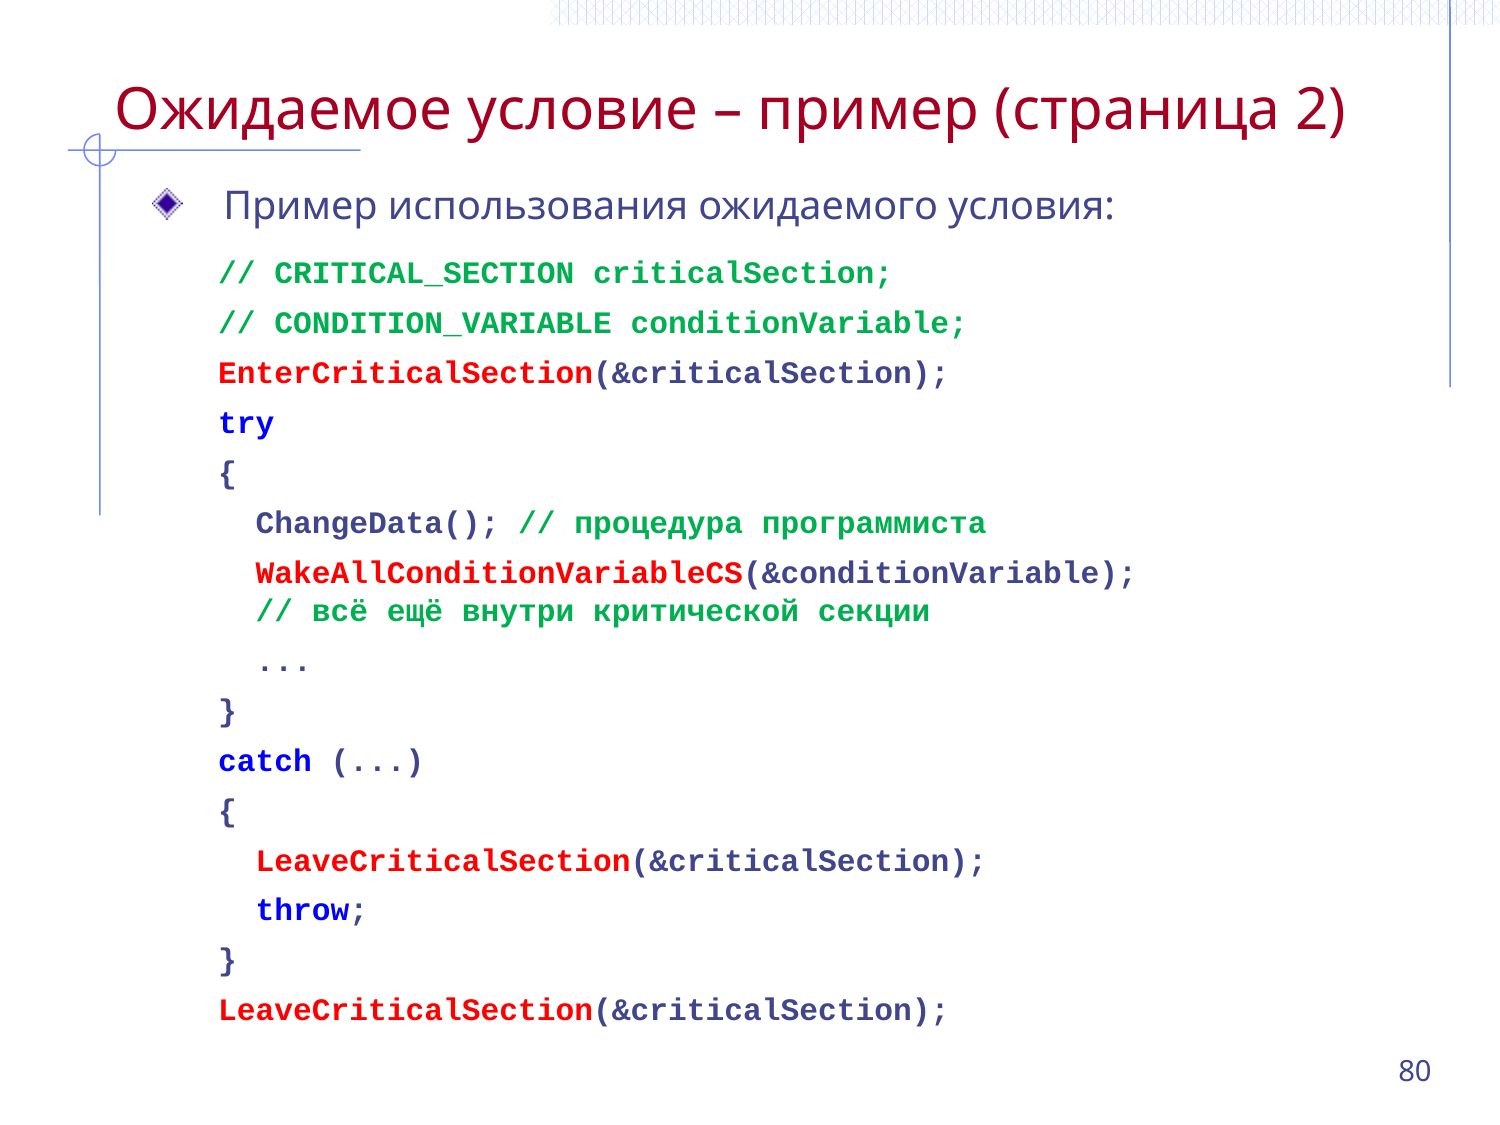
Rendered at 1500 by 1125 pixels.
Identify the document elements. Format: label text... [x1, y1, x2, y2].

list Пример использования ожидаемого условия: // CRITICAL_SECTION сriticalSection; // CONDITION_VARIABLE conditionVariable; EnterCriticalSection(&сriticalSection); try { ChangeData(); // процедура программиста WakeAllConditionVariableCS(&conditionVariable); // всё ещё внутри критической секции ... } catch (...) { LeaveCriticalSection(&сriticalSection); throw; } LeaveCriticalSection(&сriticalSection); [137, 172, 1447, 1047]
title Ожидаемое условие – пример (страница 2) [99, 50, 1375, 149]
picture [152, 188, 183, 220]
slide_number 80 [1074, 1047, 1447, 1100]
